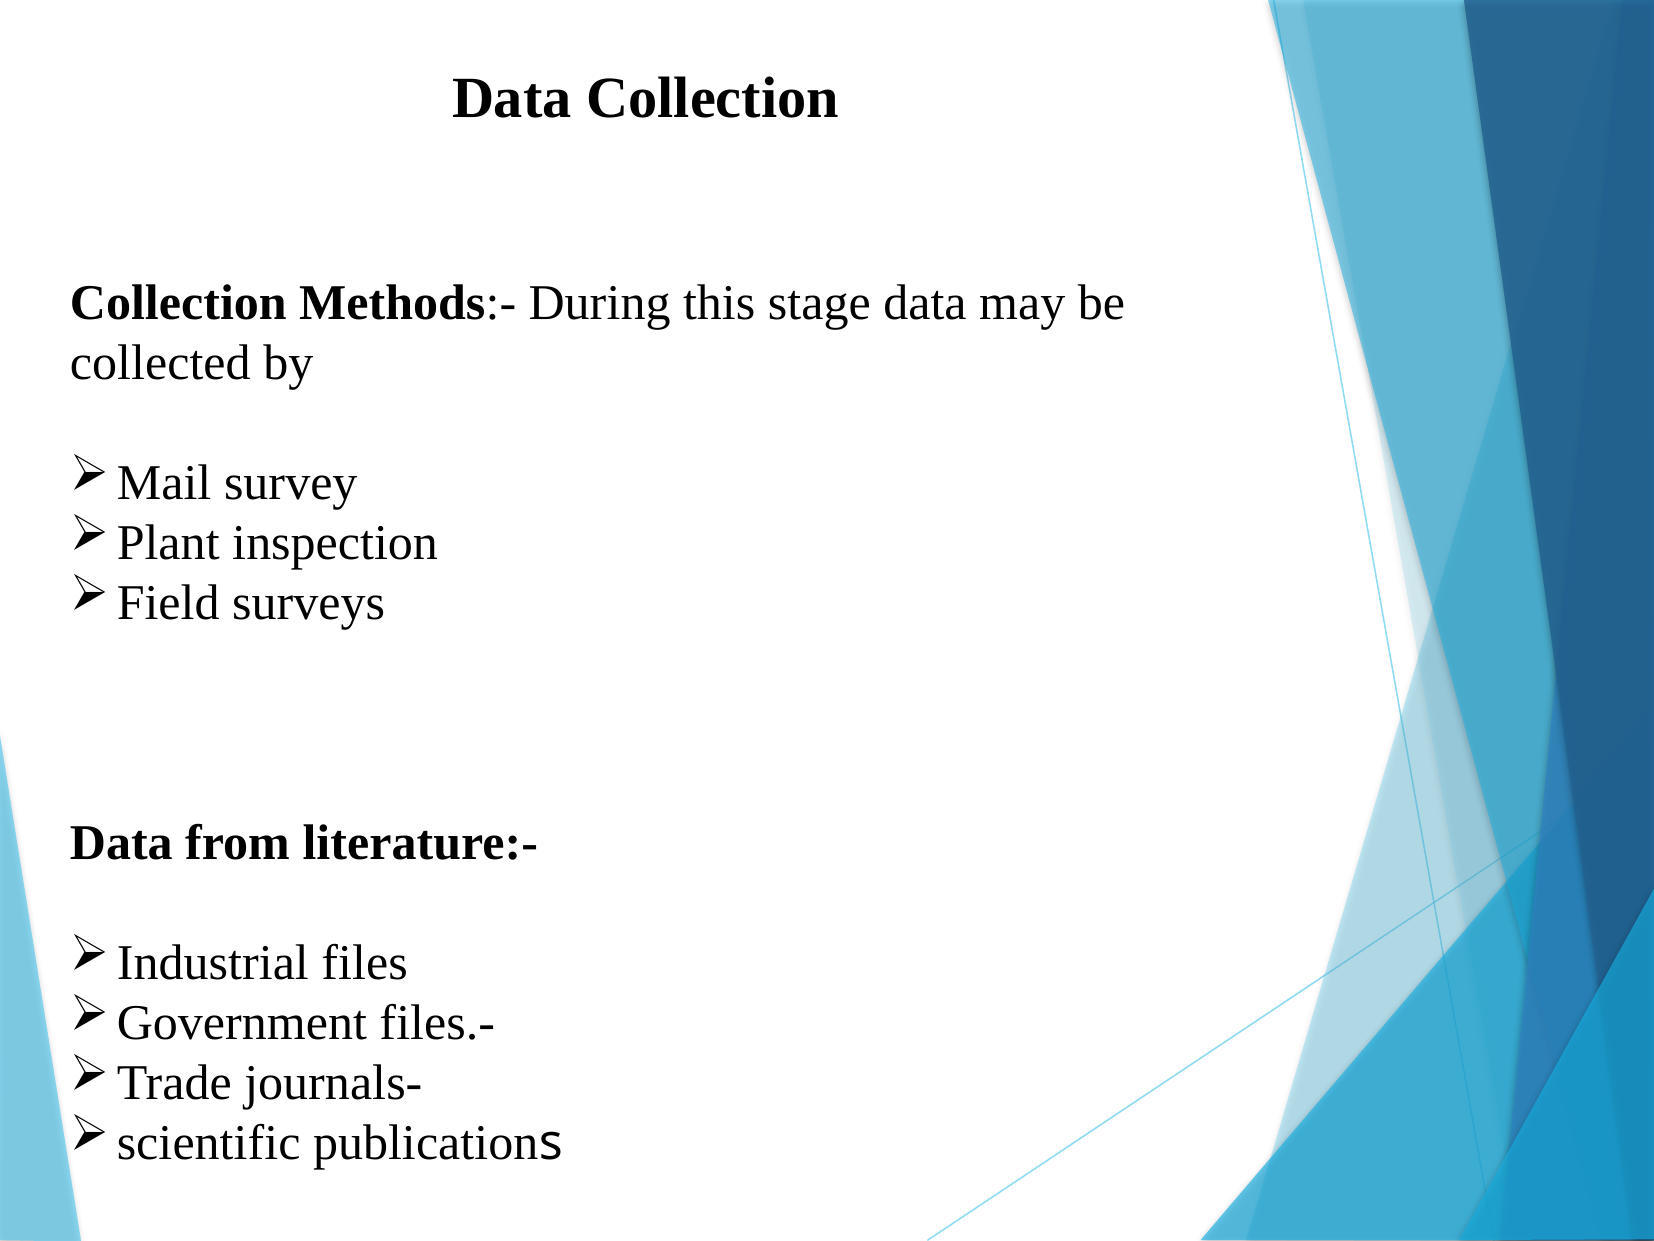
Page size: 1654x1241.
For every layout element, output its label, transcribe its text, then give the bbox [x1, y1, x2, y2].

text_box Data Collection Collection Methods:- During this stage data may be collected by Mail survey Plant inspection Field surveys Data from literature:- Industrial files Government files.- Trade journals- scientific publications [55, 51, 1237, 1177]
